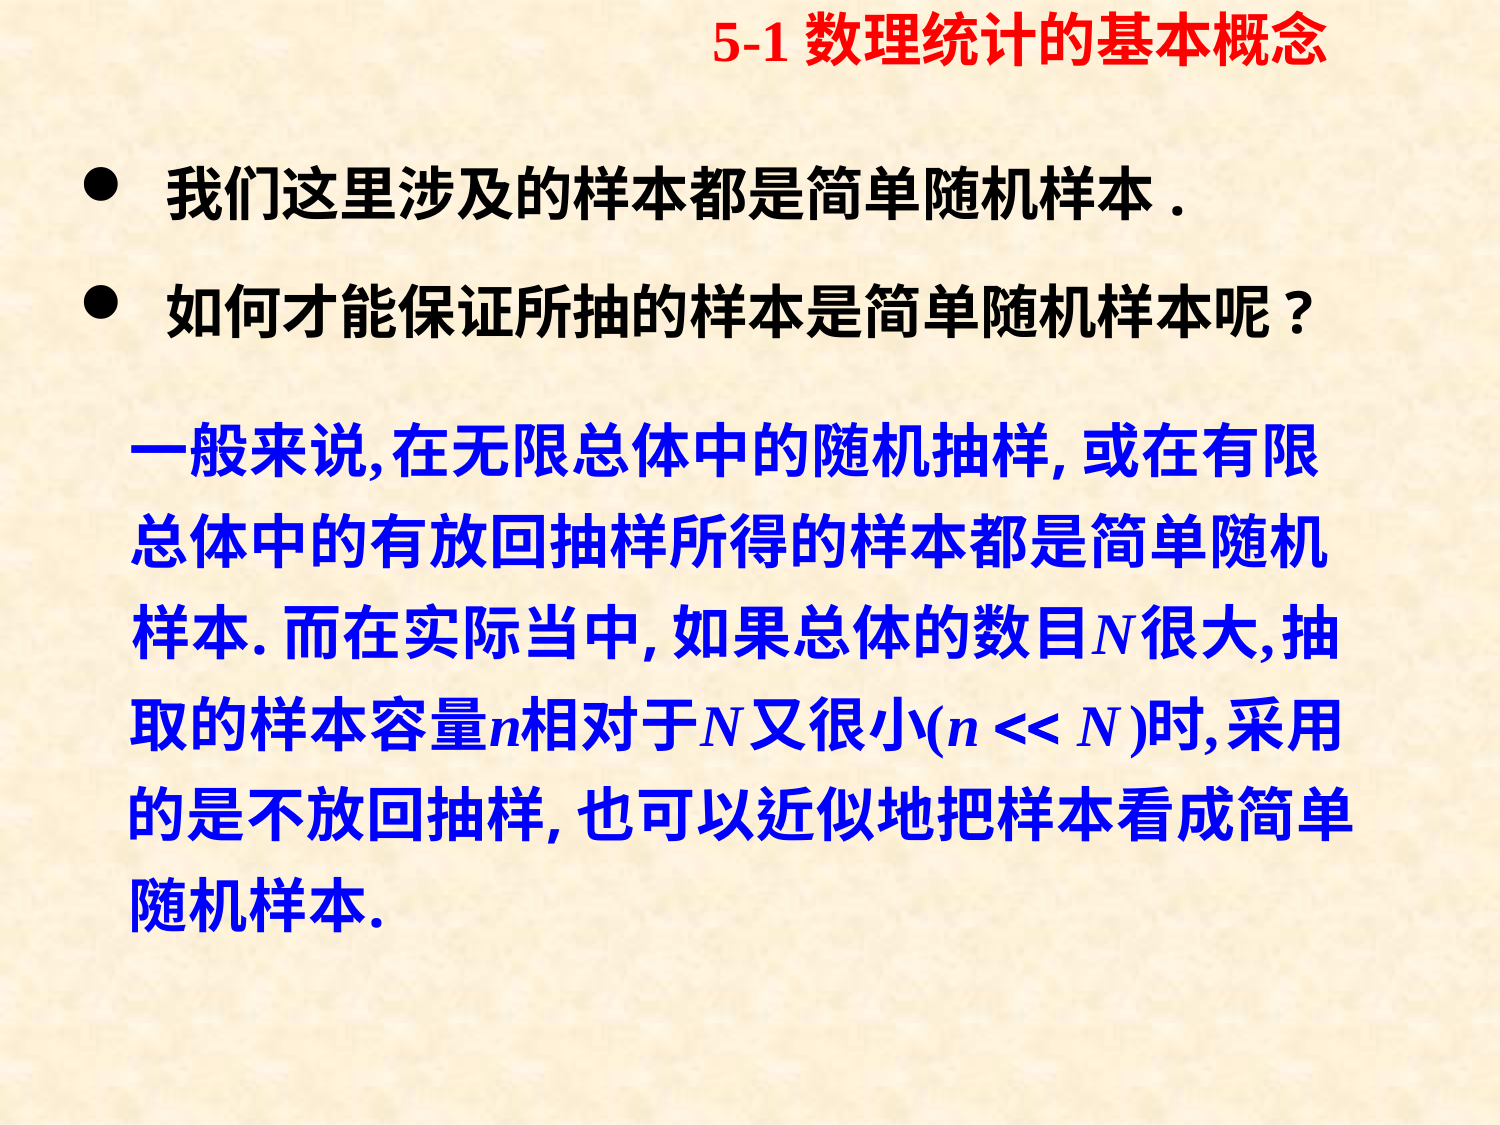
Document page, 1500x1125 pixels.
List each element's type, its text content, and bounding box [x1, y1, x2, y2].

text_box 我们这里涉及的样本都是简单随机样本. [64, 149, 1440, 235]
picture [0, 0, 1500, 1125]
text_box 如何才能保证所抽的样本是简单随机样本呢? [64, 267, 1440, 353]
text_box 5-1数理统计的基本概念 [698, 0, 1344, 81]
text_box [123, 408, 1365, 946]
